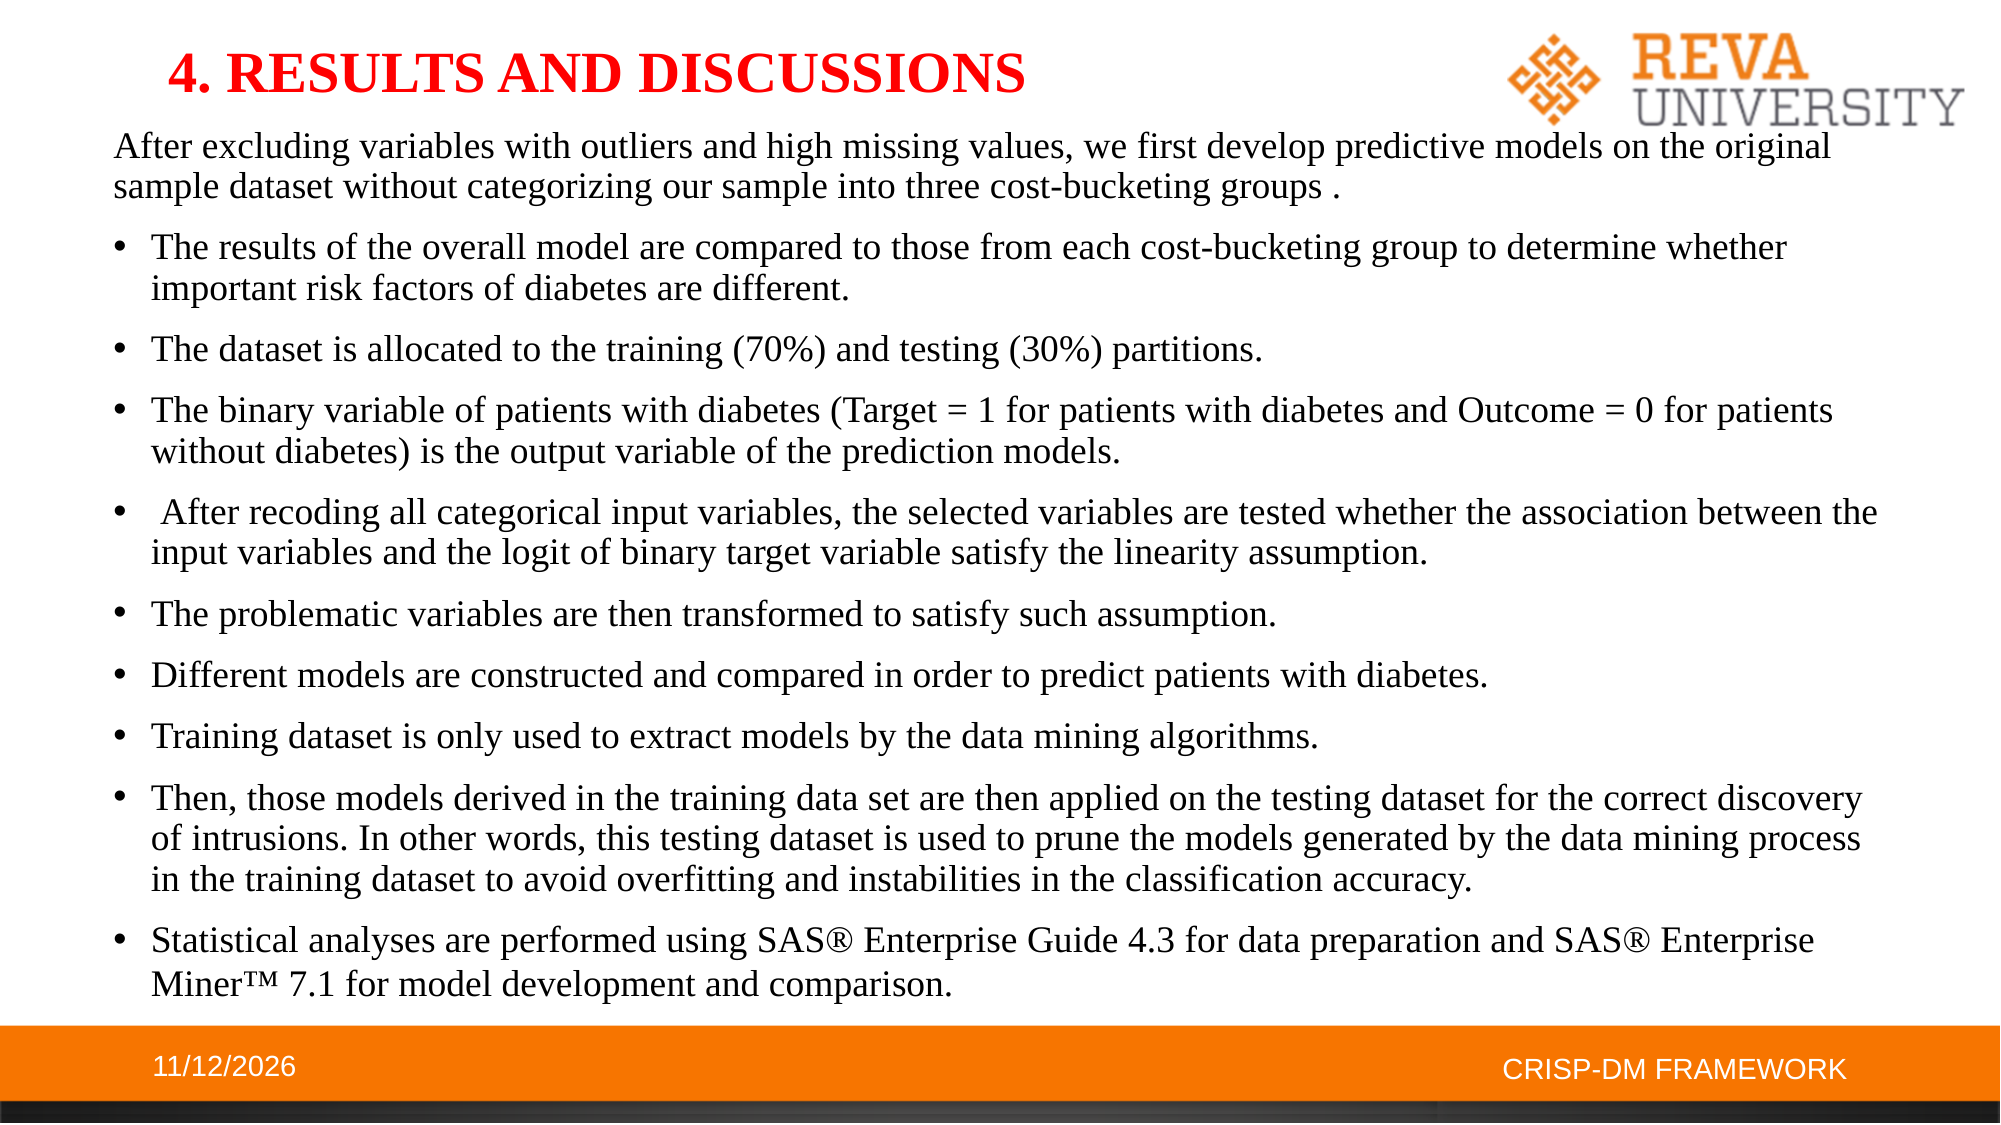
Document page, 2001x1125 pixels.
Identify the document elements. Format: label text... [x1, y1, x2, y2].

title 4. RESULTS AND DISCUSSIONS [153, 29, 1879, 118]
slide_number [137, 1039, 588, 1100]
picture [1507, 15, 1988, 144]
picture [0, 1013, 2000, 1123]
footer CRISP-DM FRAMEWORK [1187, 1042, 1863, 1103]
list After excluding variables with outliers and high missing values, we first develop predictive models on the original sample dataset without categorizing our sample into three cost-bucketing groups . The results of the overall model are compared to those from each cost-bucketing group to determine whether important risk factors of diabetes are different. The dataset is allocated to the training (70%) and testing (30%) partitions. The binary variable of patients with diabetes (Target = 1 for patients with diabetes and Outcome = 0 for patients without diabetes) is the output variable of the prediction models. After recoding all categorical input variables, the selected variables are tested whether the association between the input variables and the logit of binary target variable satisfy the linearity assumption. The problematic variables are then transformed to satisfy such assumption. Different models are constructed and compared in order to predict patients with diabetes. Training dataset is only used to extract models by the data mining algorithms. Then, those models derived in the training data set are then applied on the testing dataset for the correct discovery of intrusions. In other words, this testing dataset is used to prune the models generated by the data mining process in the training dataset to avoid overfitting and instabilities in the classification accuracy. Statistical analyses are performed using SAS® Enterprise Guide 4.3 for data preparation and SAS® Enterprise Miner™ 7.1 for model development and comparison. [98, 118, 1902, 1023]
